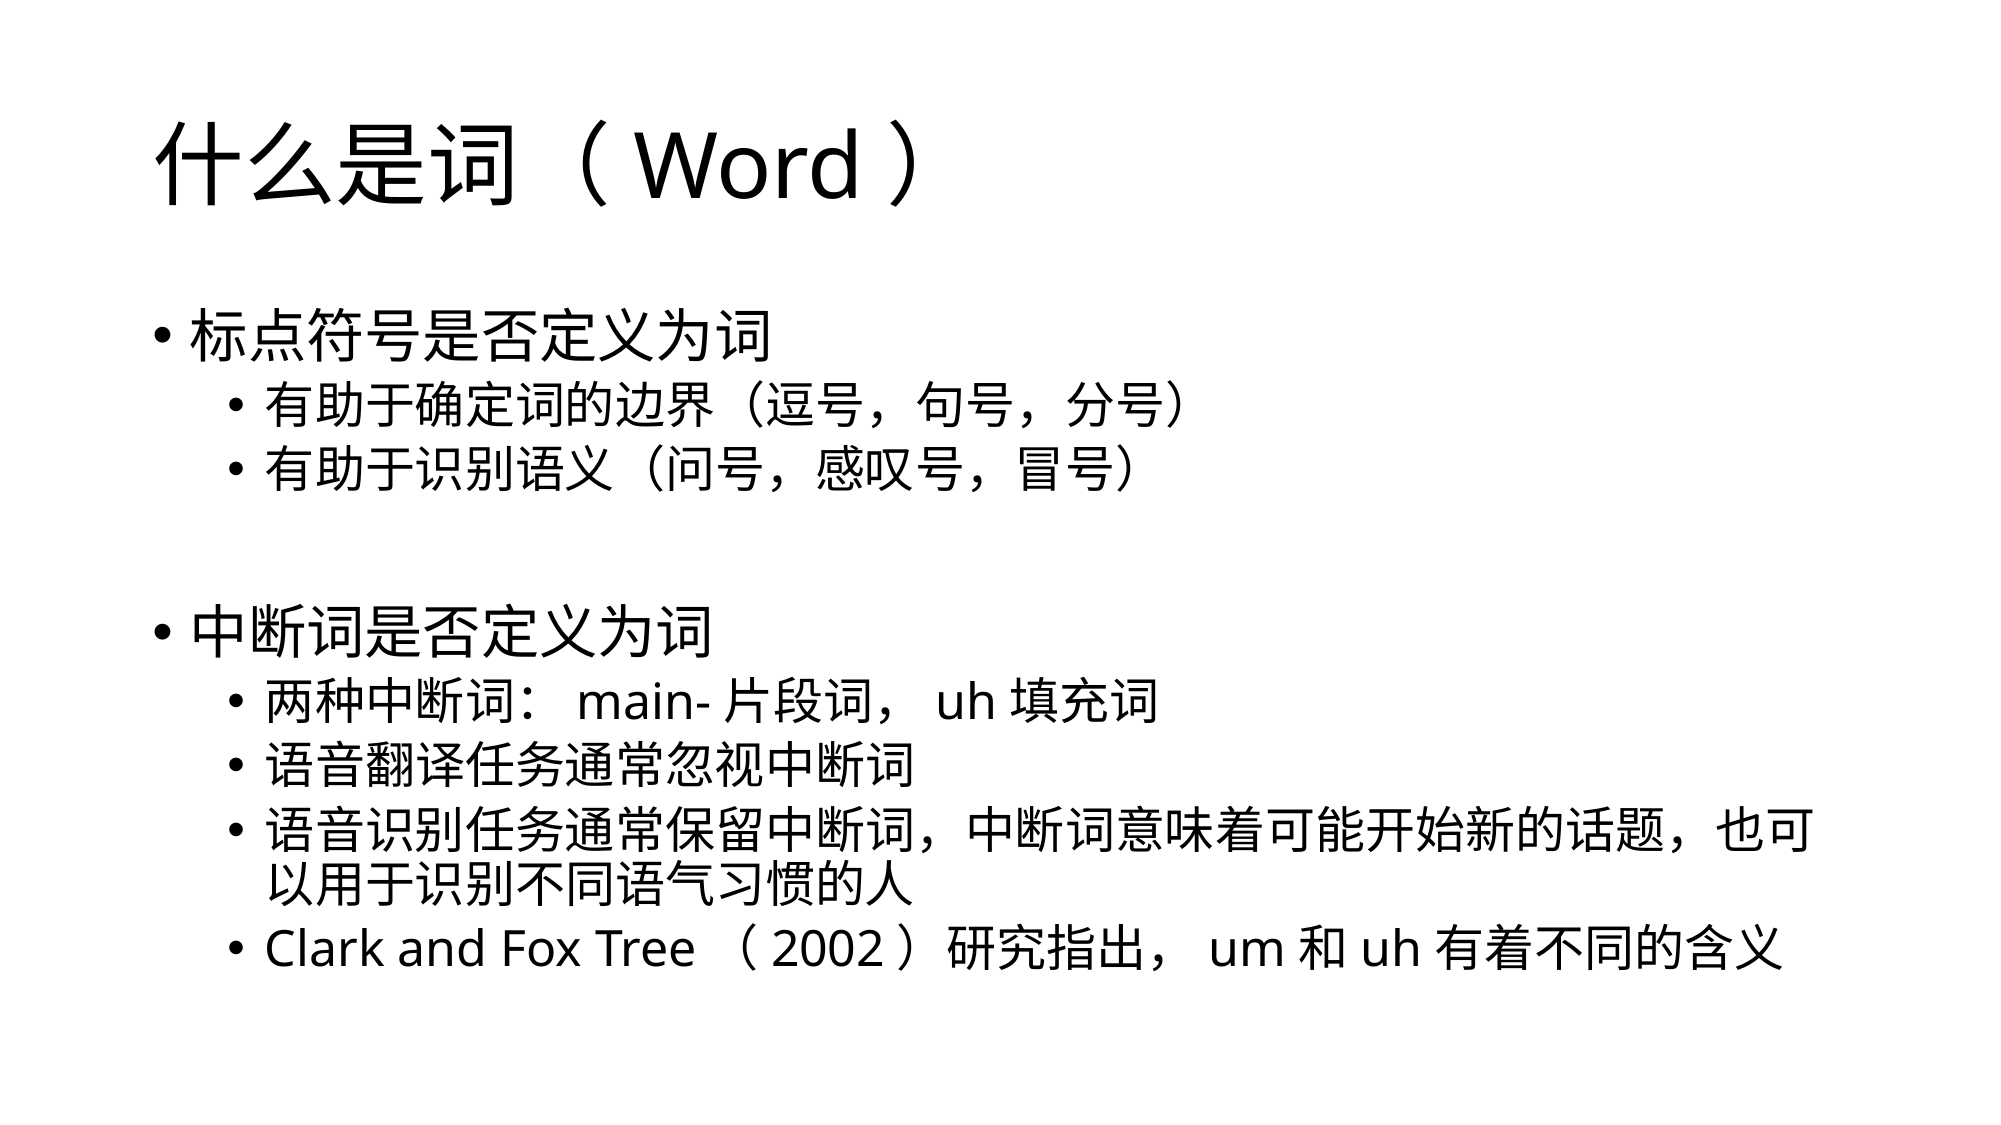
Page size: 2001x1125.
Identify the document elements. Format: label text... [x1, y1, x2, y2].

list 标点符号是否定义为词 有助于确定词的边界（逗号，句号，分号） 有助于识别语义（问号，感叹号，冒号） 中断词是否定义为词 两种中断词：main-片段词，uh填充词 语音翻译任务通常忽视中断词 语音识别任务通常保留中断词，中断词意味着可能开始新的话题，也可以用于识别不同语气习惯的人 Clark and Fox Tree（2002）研究指出，um和uh有着不同的含义 [137, 299, 1863, 1014]
title 什么是词（Word） [137, 59, 1863, 278]
